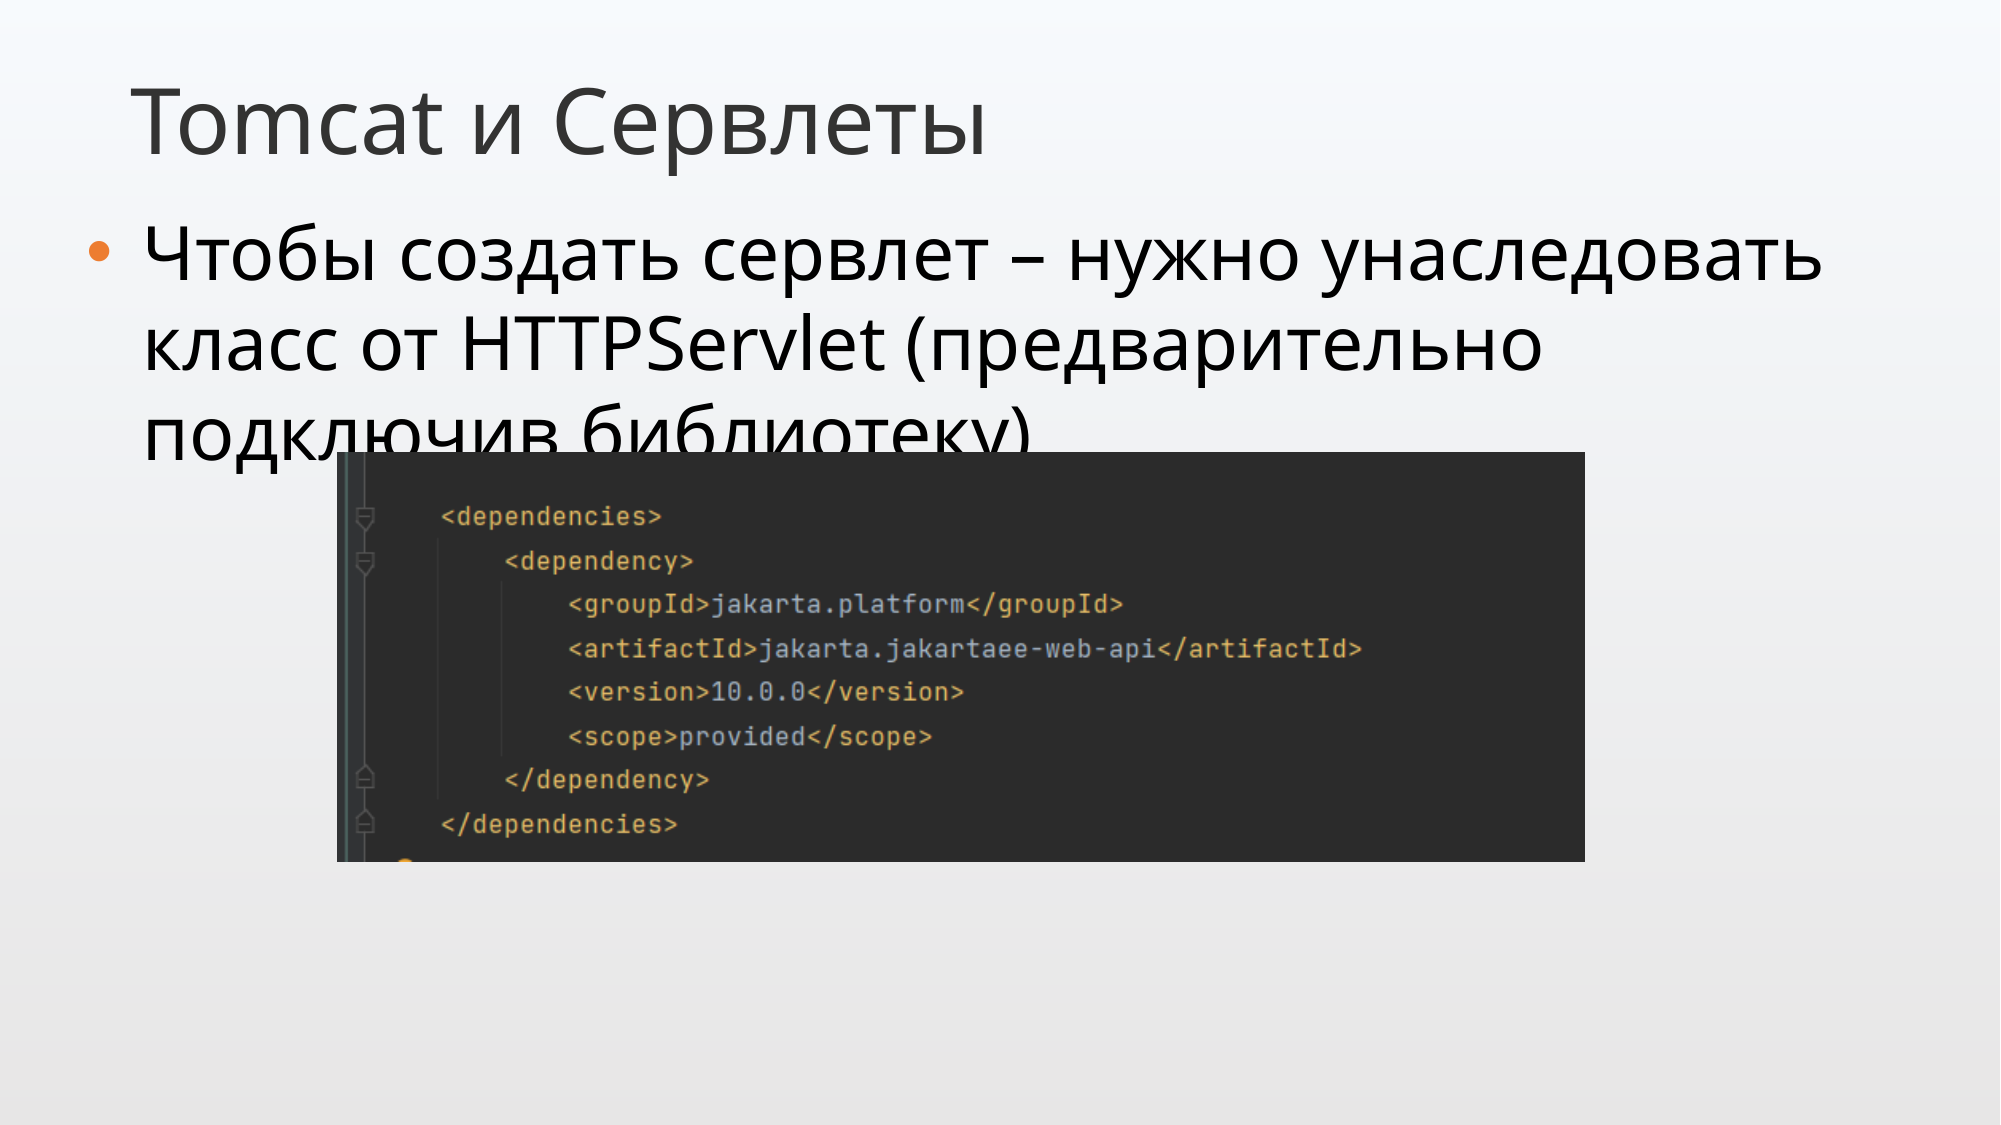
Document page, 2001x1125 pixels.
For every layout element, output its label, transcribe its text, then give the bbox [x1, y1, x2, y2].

text_box Чтобы создать сервлет – нужно унаследовать класс от HTTPServlet (предварительно подключив библиотеку) [71, 198, 1929, 483]
picture [337, 452, 1585, 862]
text_box Tomcat и Сервлеты [130, 75, 1570, 171]
